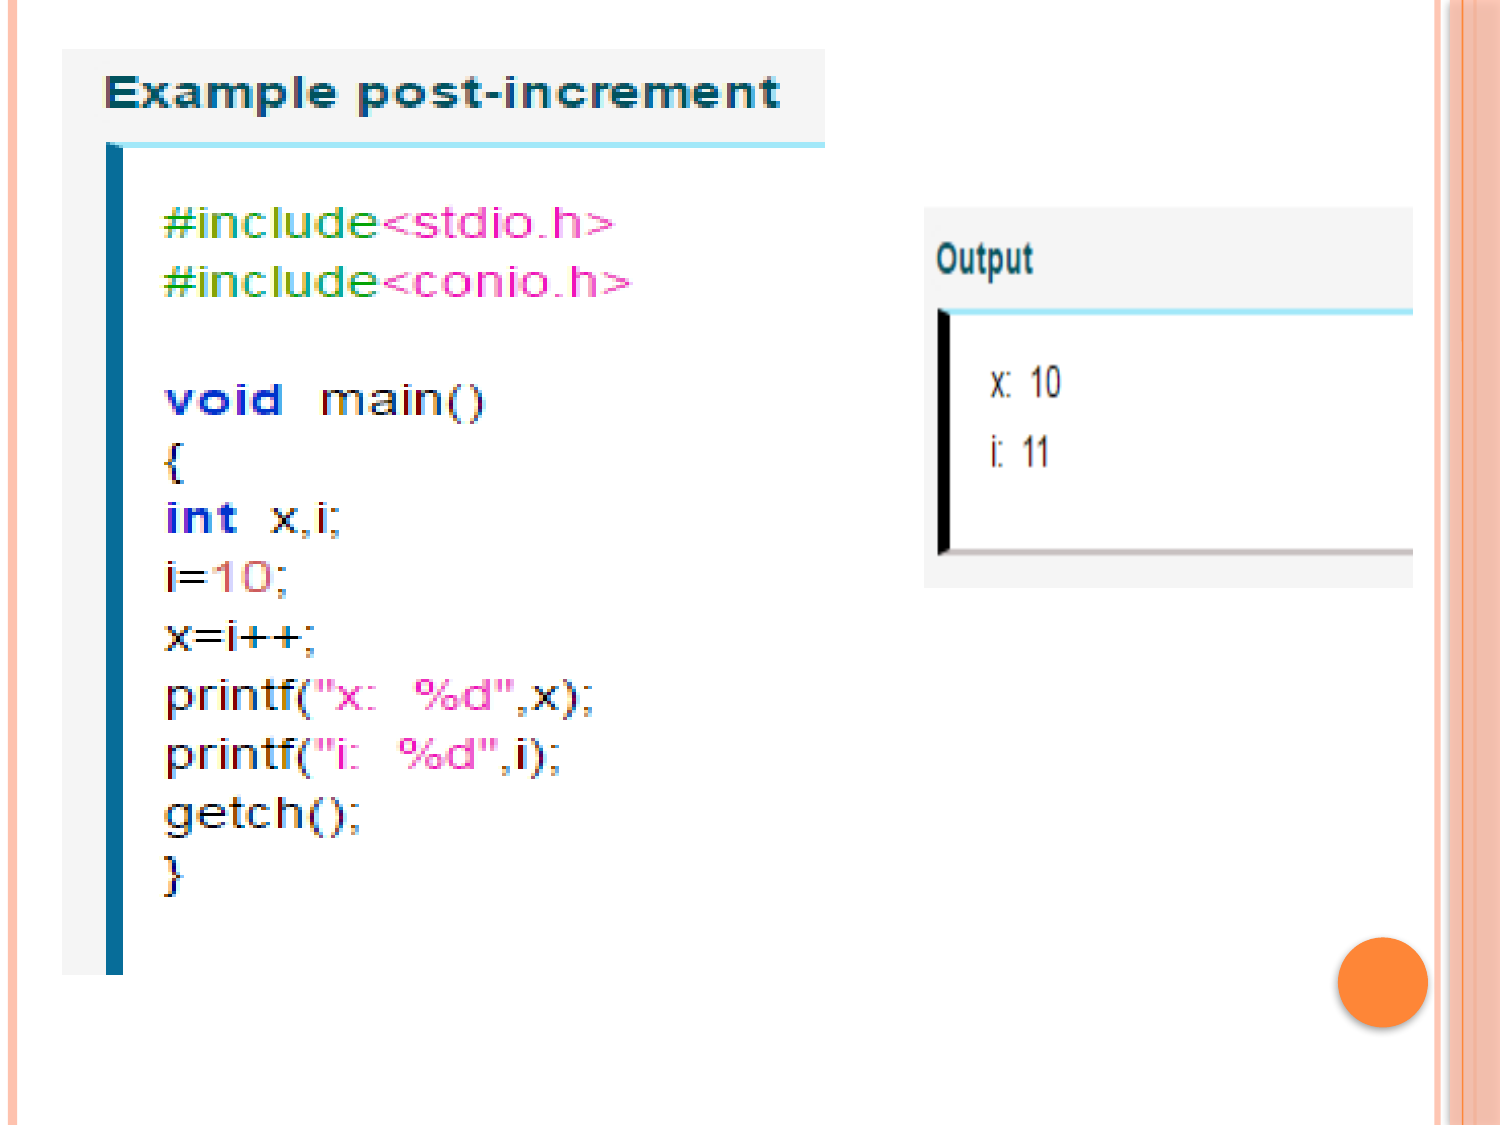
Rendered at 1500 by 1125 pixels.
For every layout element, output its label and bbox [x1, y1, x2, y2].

picture [924, 199, 1413, 588]
picture [61, 49, 826, 976]
